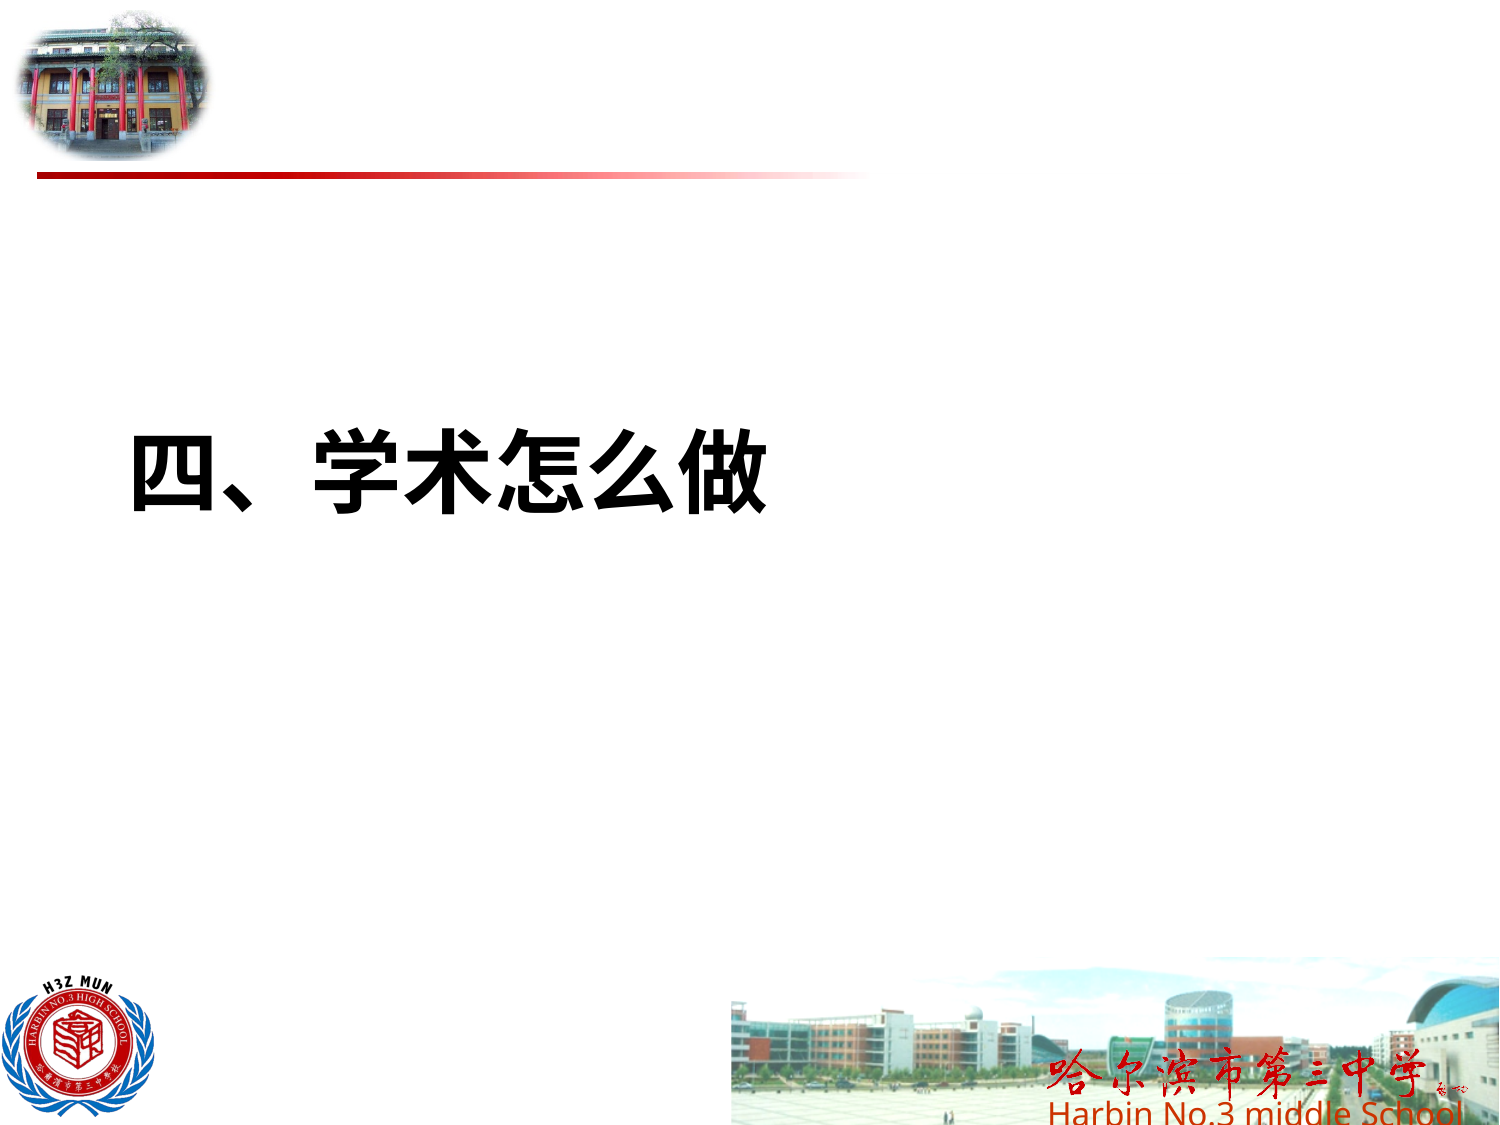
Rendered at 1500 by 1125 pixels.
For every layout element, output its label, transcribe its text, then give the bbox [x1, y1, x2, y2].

picture [1045, 1046, 1471, 1106]
picture [11, 10, 219, 161]
title 四、学术怎么做 [112, 349, 1388, 591]
picture [0, 969, 156, 1125]
